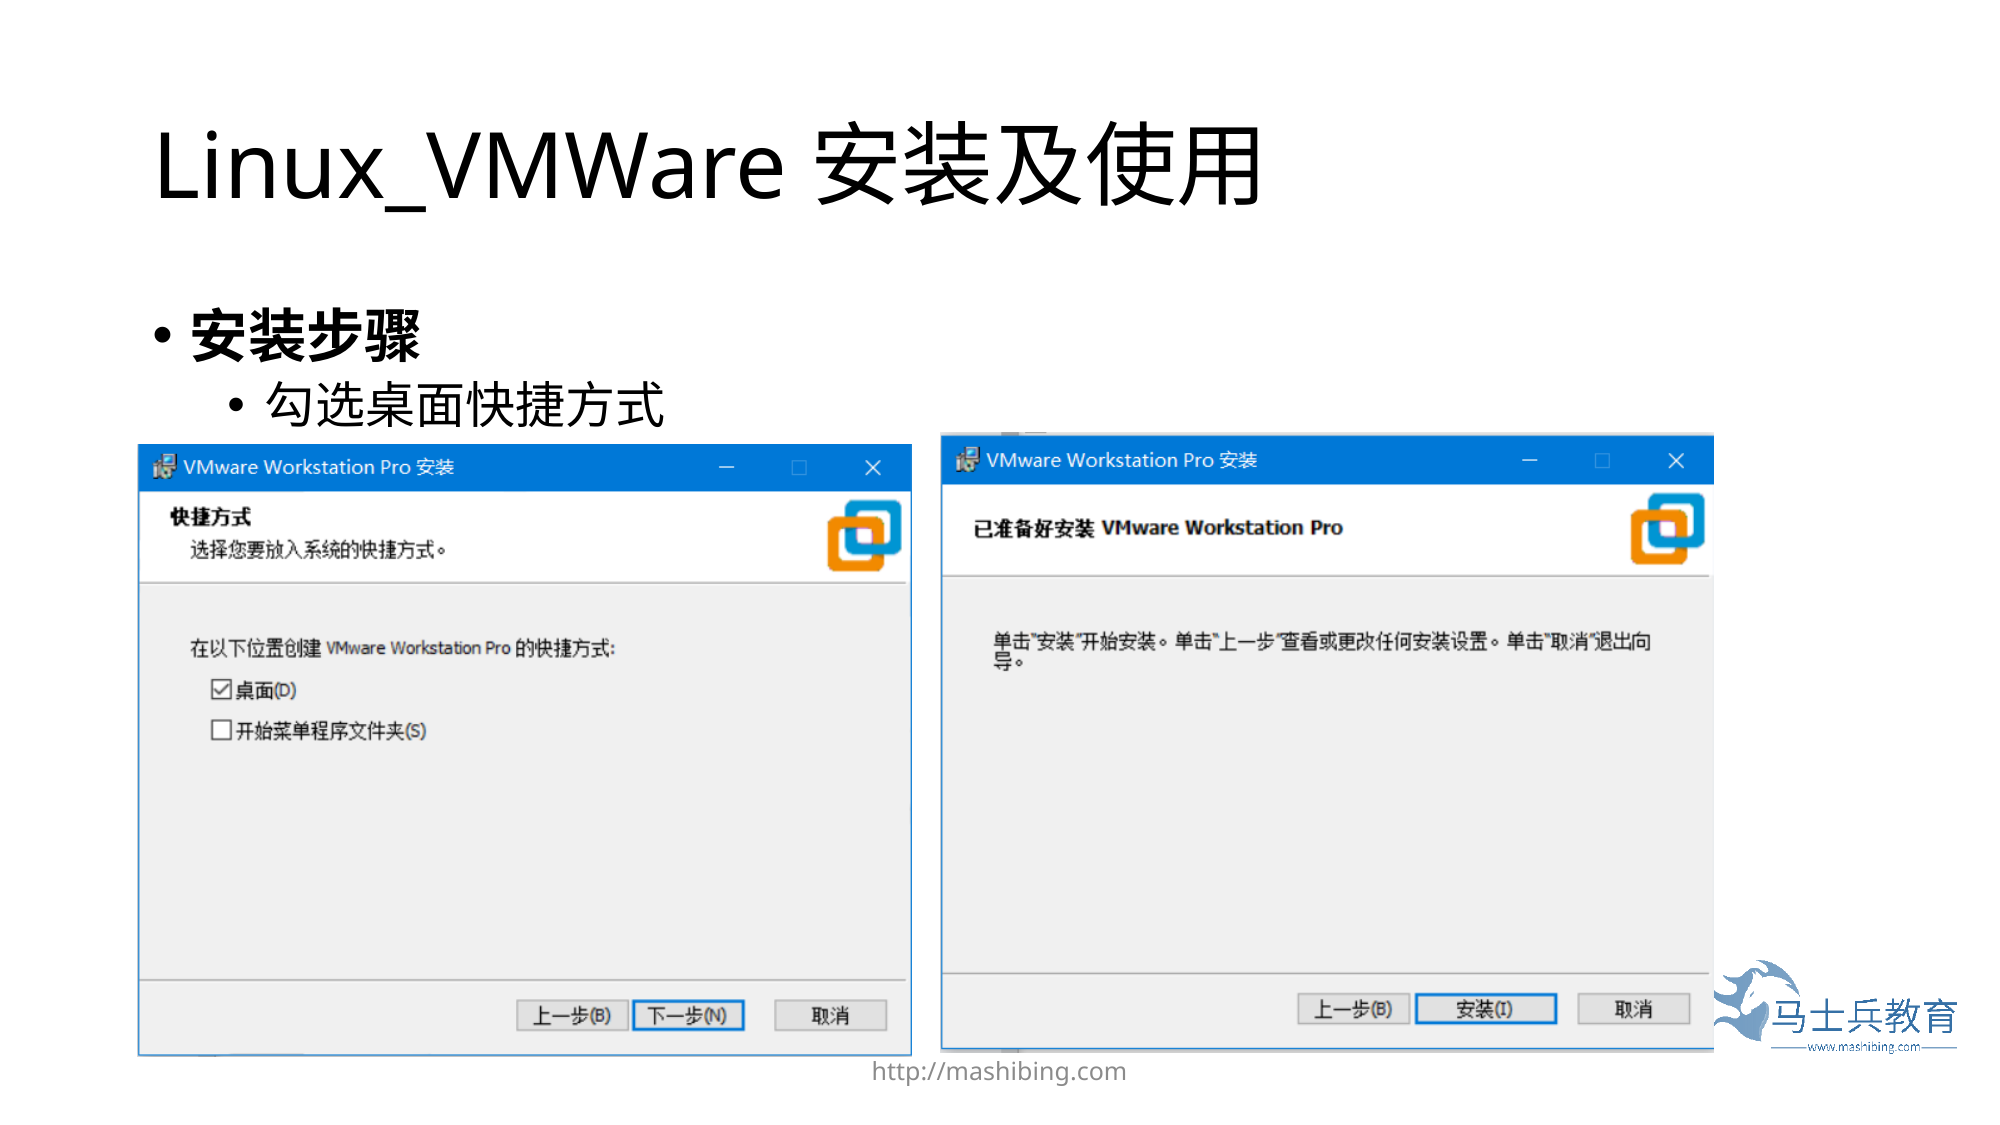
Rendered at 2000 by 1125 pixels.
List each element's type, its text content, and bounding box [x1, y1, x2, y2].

list 安装步骤 勾选桌面快捷方式 [137, 299, 1862, 1014]
title Linux_VMWare安装及使用 [137, 59, 1862, 278]
picture [940, 432, 1981, 1106]
picture [137, 444, 912, 1057]
footer http://mashibing.com [662, 1042, 1338, 1103]
